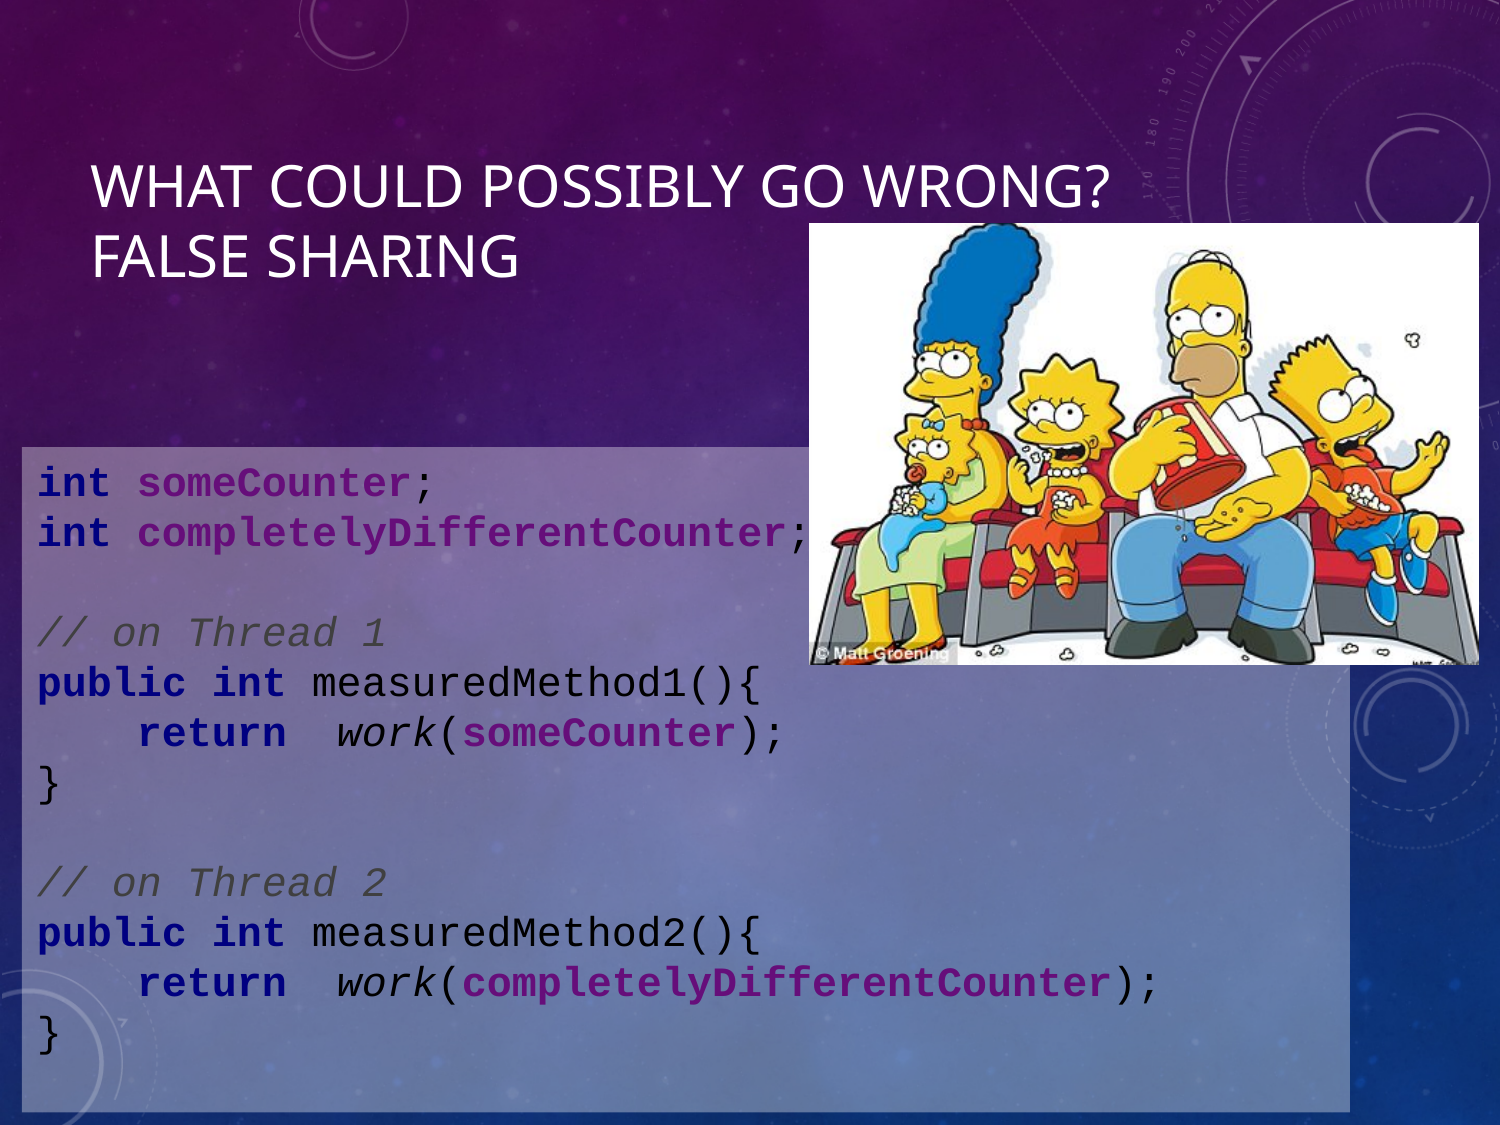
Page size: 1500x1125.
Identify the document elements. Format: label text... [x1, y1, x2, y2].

picture [0, 0, 1500, 1125]
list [809, 223, 1479, 665]
title what could possibly go wrong? FALSE Sharing [75, 99, 1350, 339]
text_box int someCounter; int completelyDifferentCounter; // on Thread 1 public int measuredMethod1(){ return work(someCounter); } // on Thread 2 public int measuredMethod2(){ return work(completelyDifferentCounter); } [21, 447, 1350, 1113]
